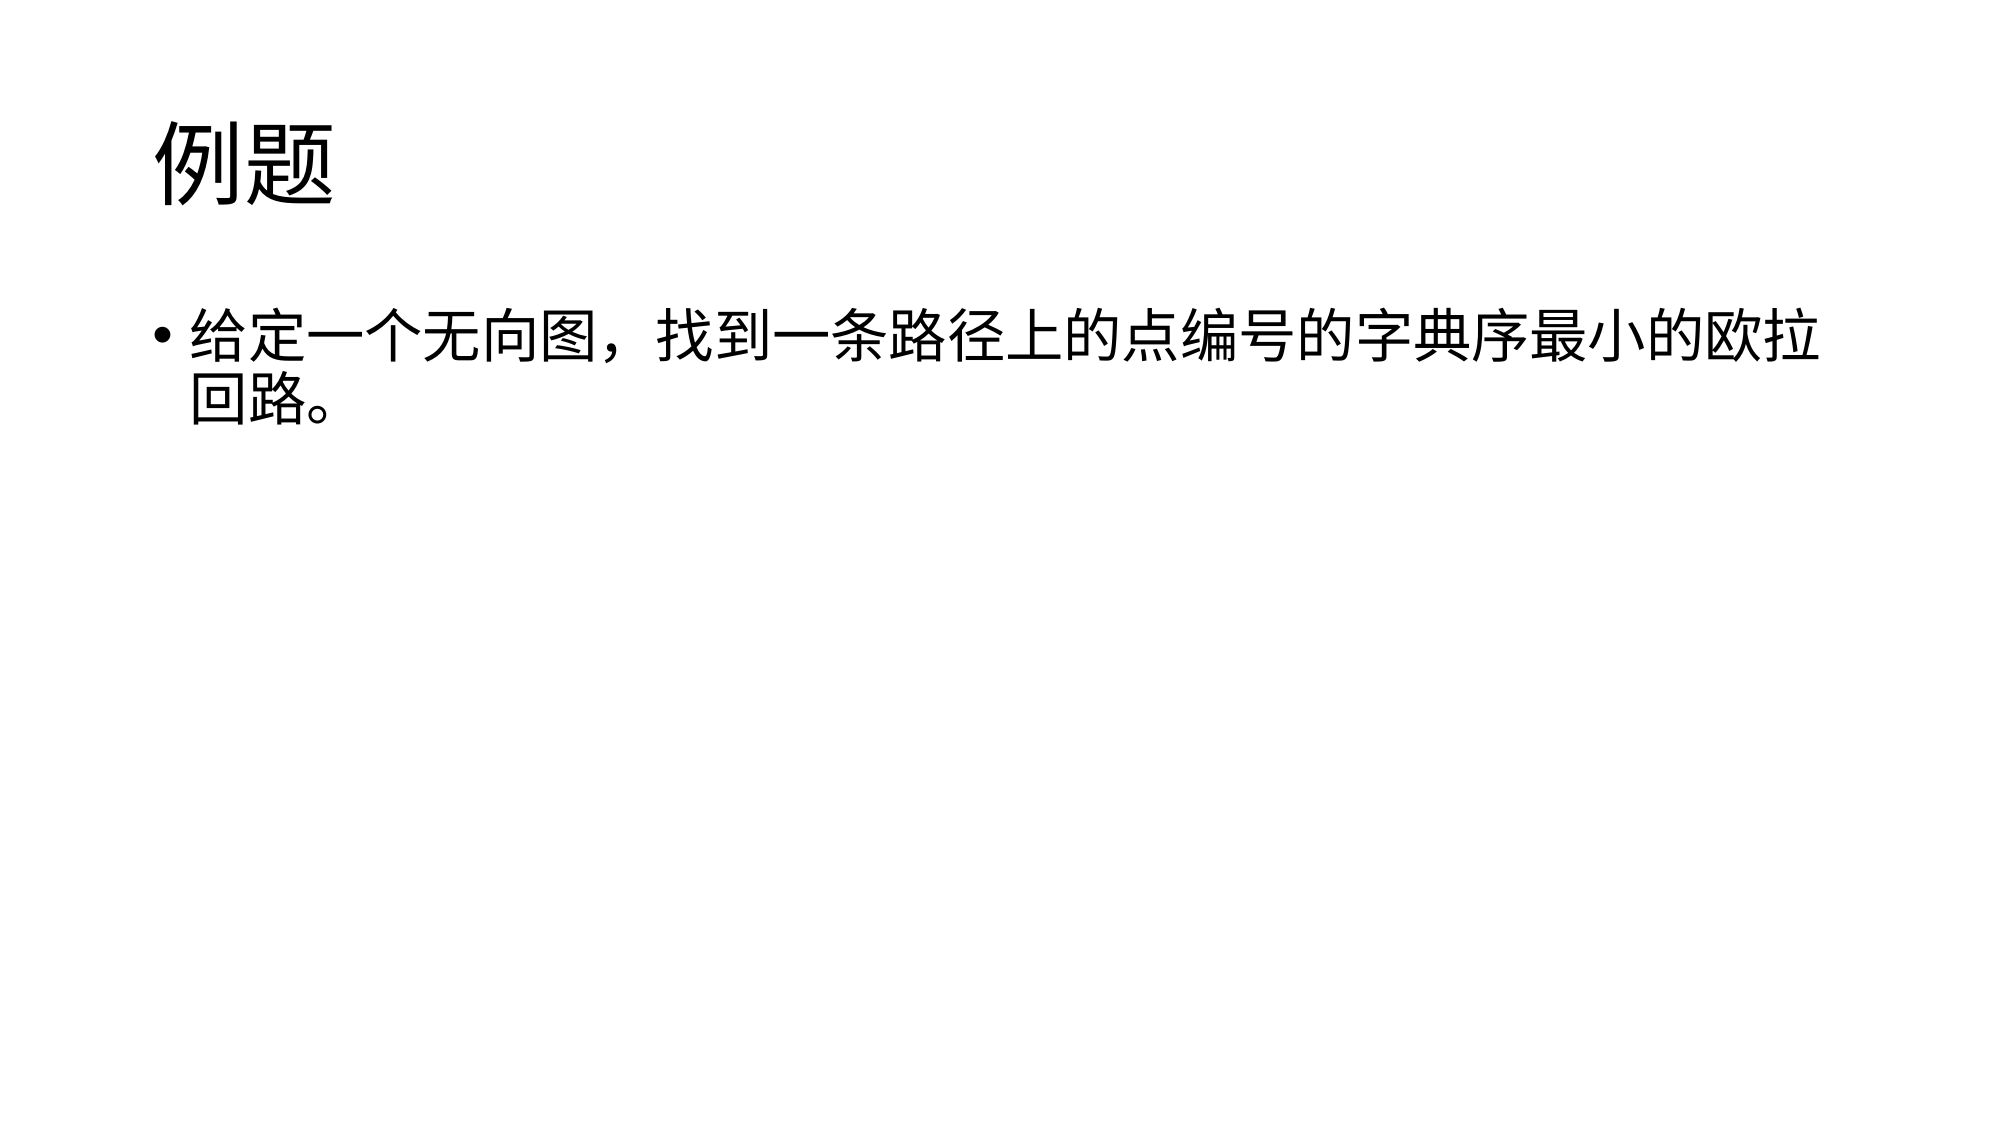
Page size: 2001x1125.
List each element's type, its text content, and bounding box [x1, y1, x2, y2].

title 例题 [137, 59, 1863, 278]
list 给定一个无向图，找到一条路径上的点编号的字典序最小的欧拉回路。 [137, 299, 1863, 1014]
